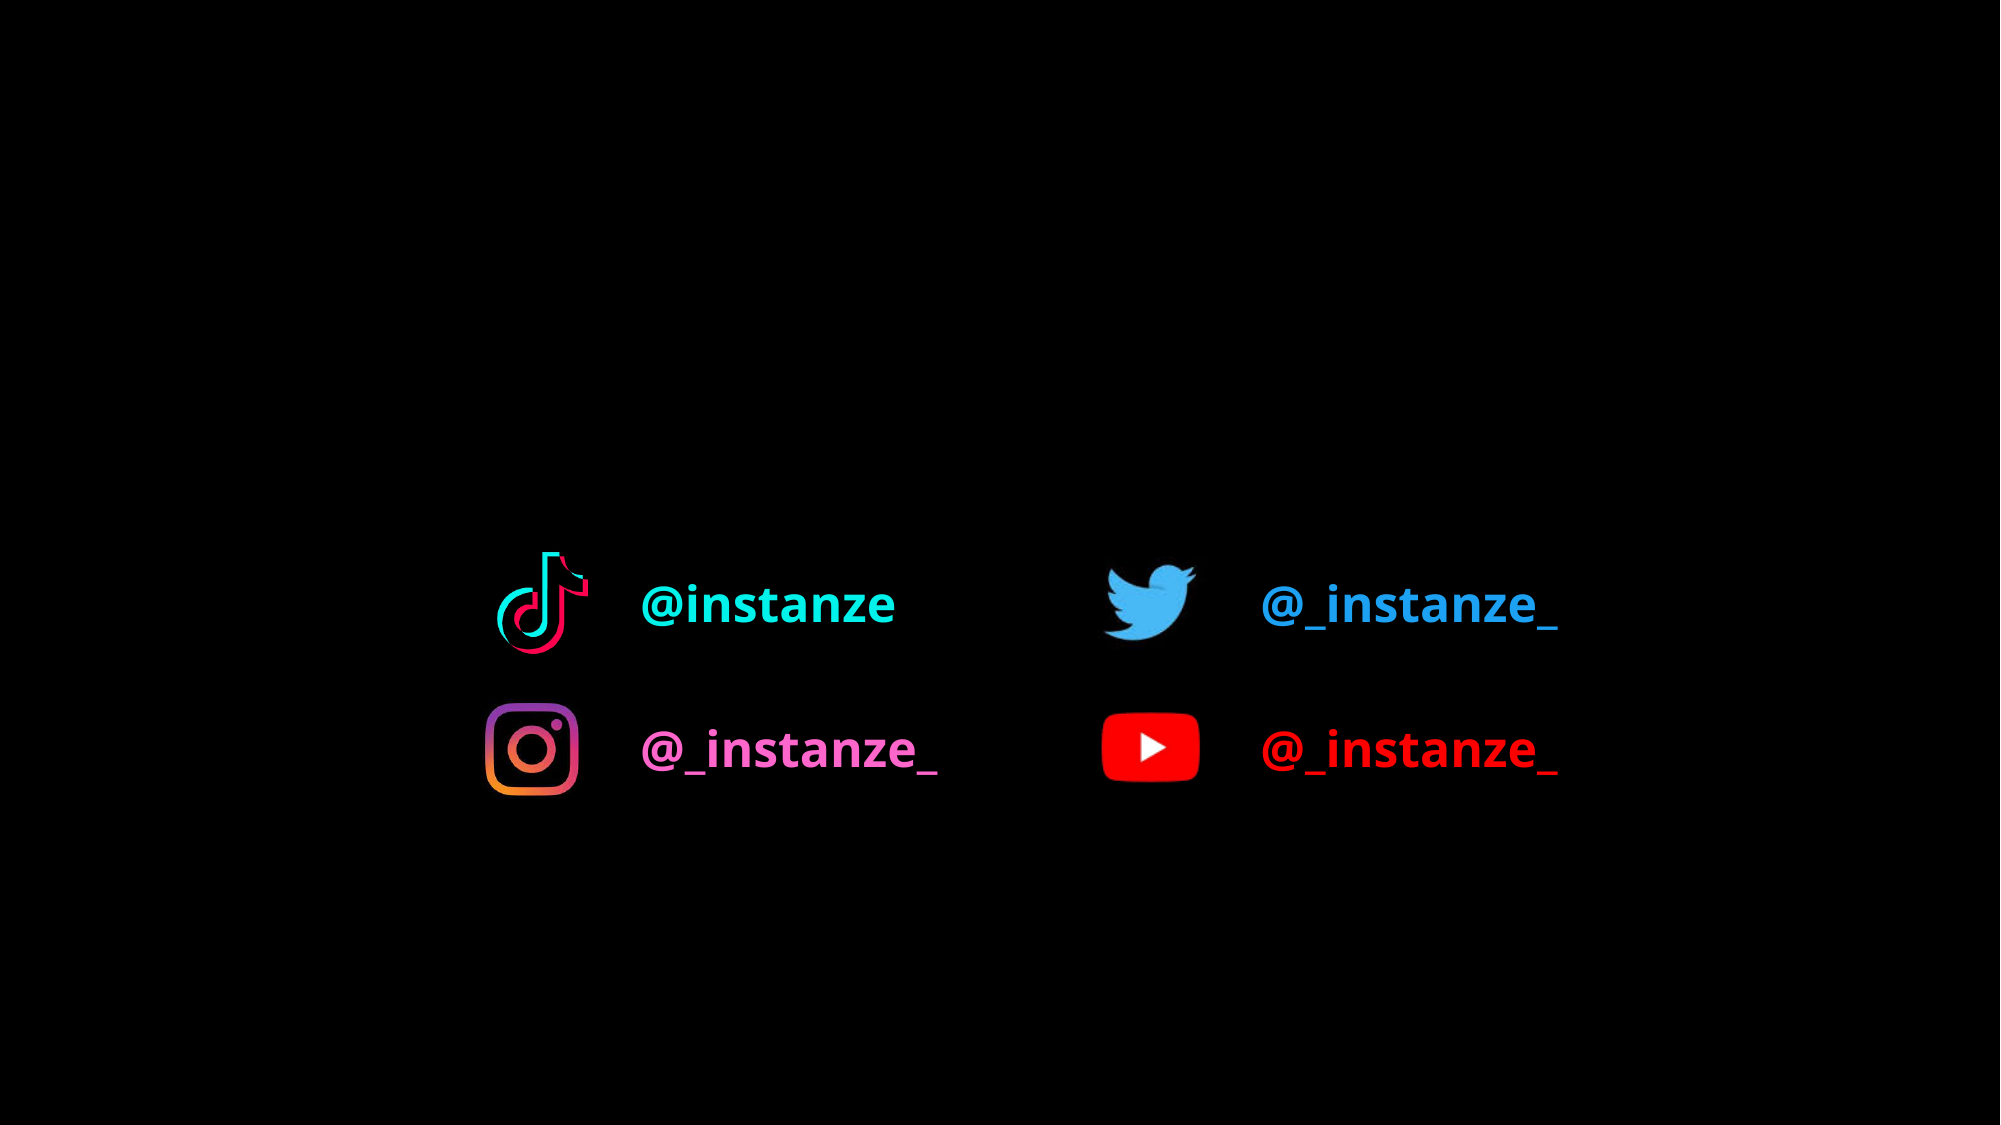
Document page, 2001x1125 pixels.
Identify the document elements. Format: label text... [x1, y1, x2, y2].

picture [461, 519, 605, 819]
picture [963, 496, 1345, 908]
text_box @_instanze_ [625, 709, 978, 785]
text_box @_instanze_ [1345, 565, 1598, 640]
text_box @_instanze_ [1311, 709, 1598, 785]
text_box @instanze [625, 565, 963, 640]
